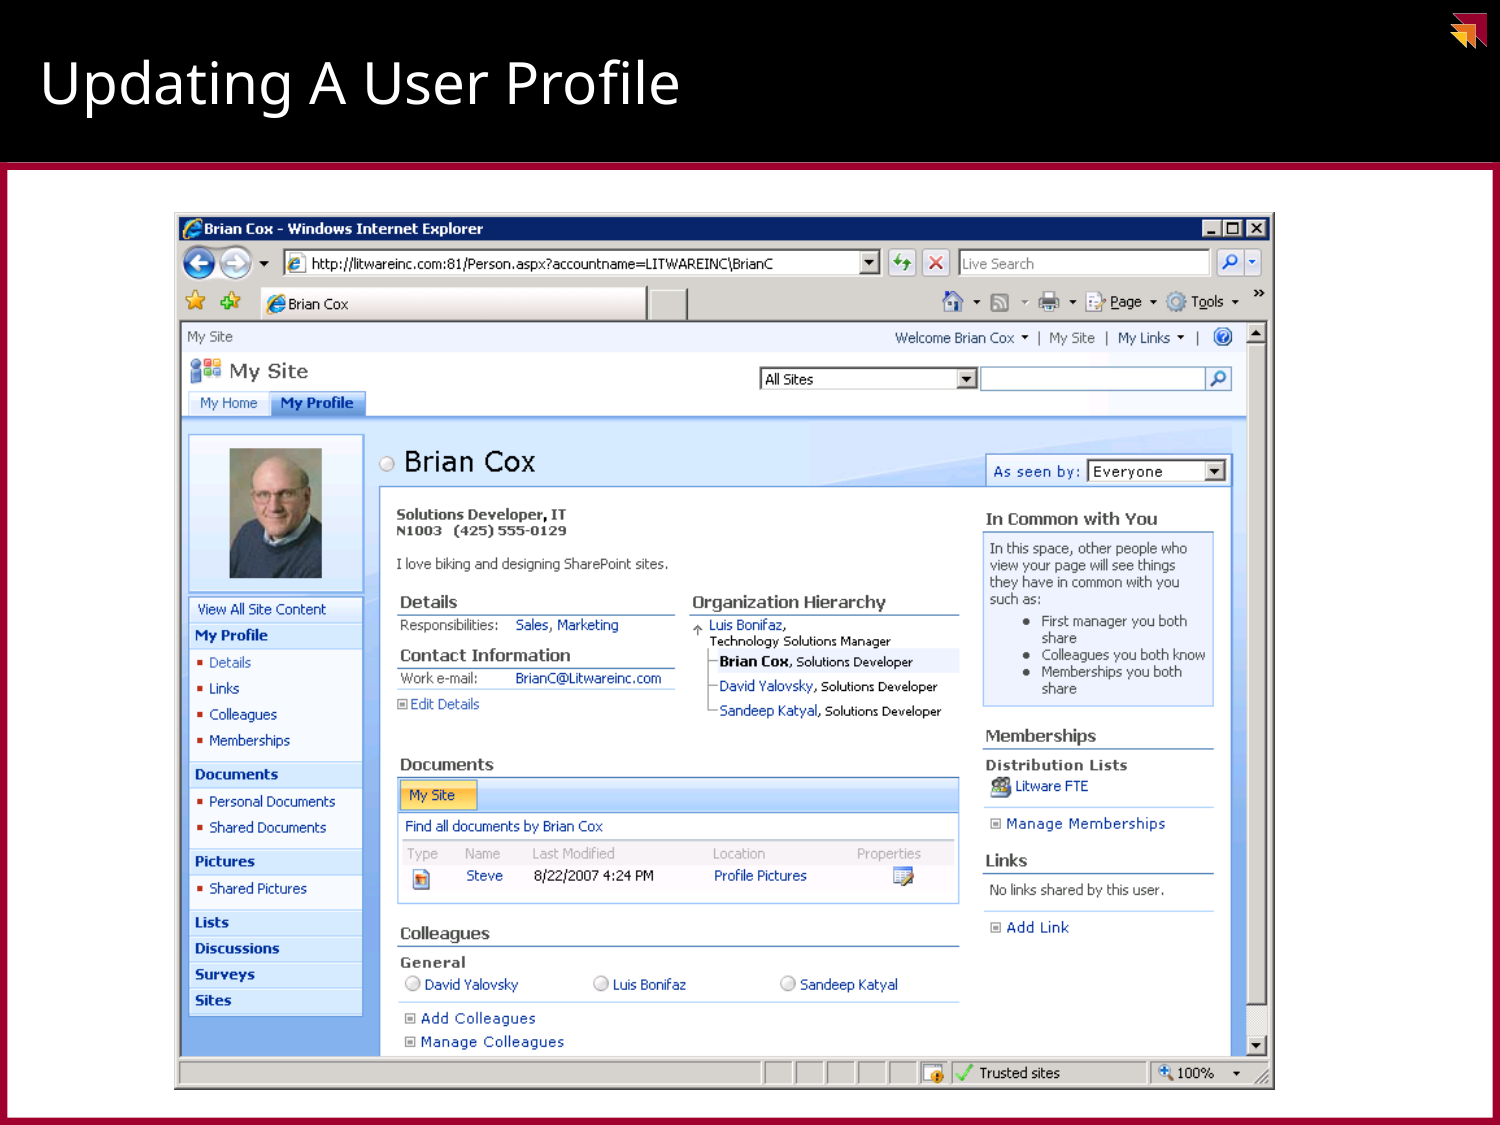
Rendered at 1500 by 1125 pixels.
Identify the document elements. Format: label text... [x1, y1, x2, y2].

picture [1450, 13, 1487, 50]
title Updating A User Profile [24, 12, 1438, 150]
picture [174, 212, 1276, 1090]
